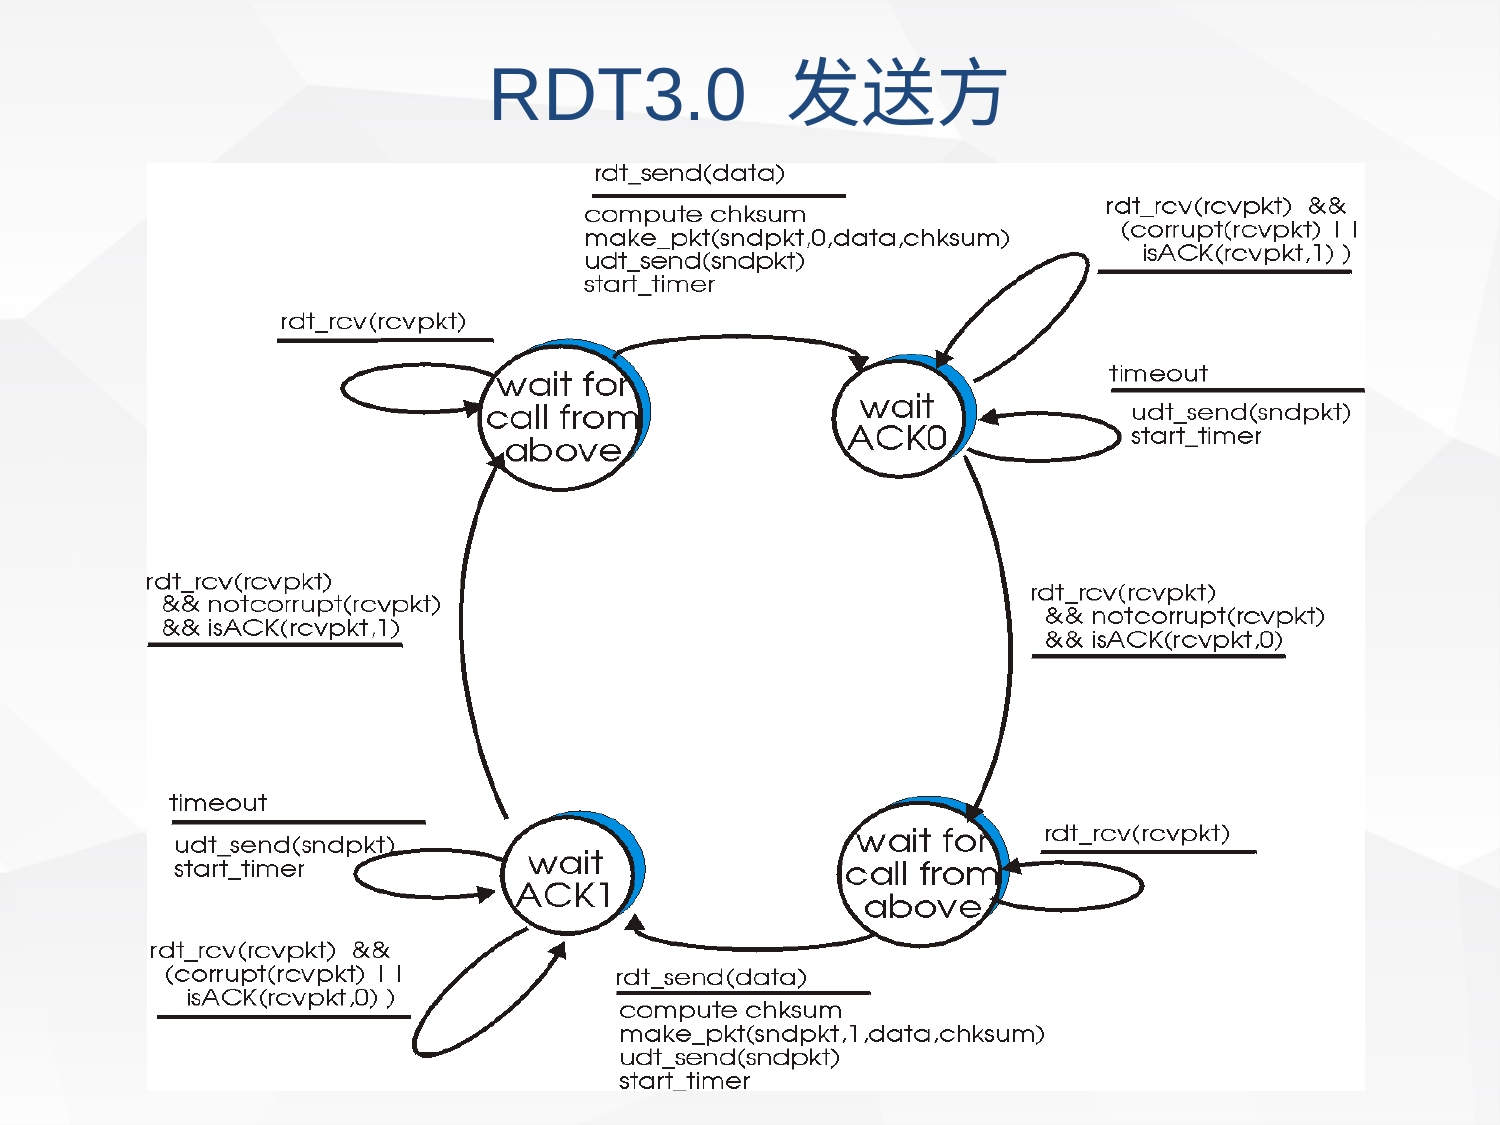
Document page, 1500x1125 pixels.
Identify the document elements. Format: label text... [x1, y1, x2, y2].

picture [0, 0, 1500, 1125]
title RDT3.0 发送方 [75, 42, 1425, 138]
